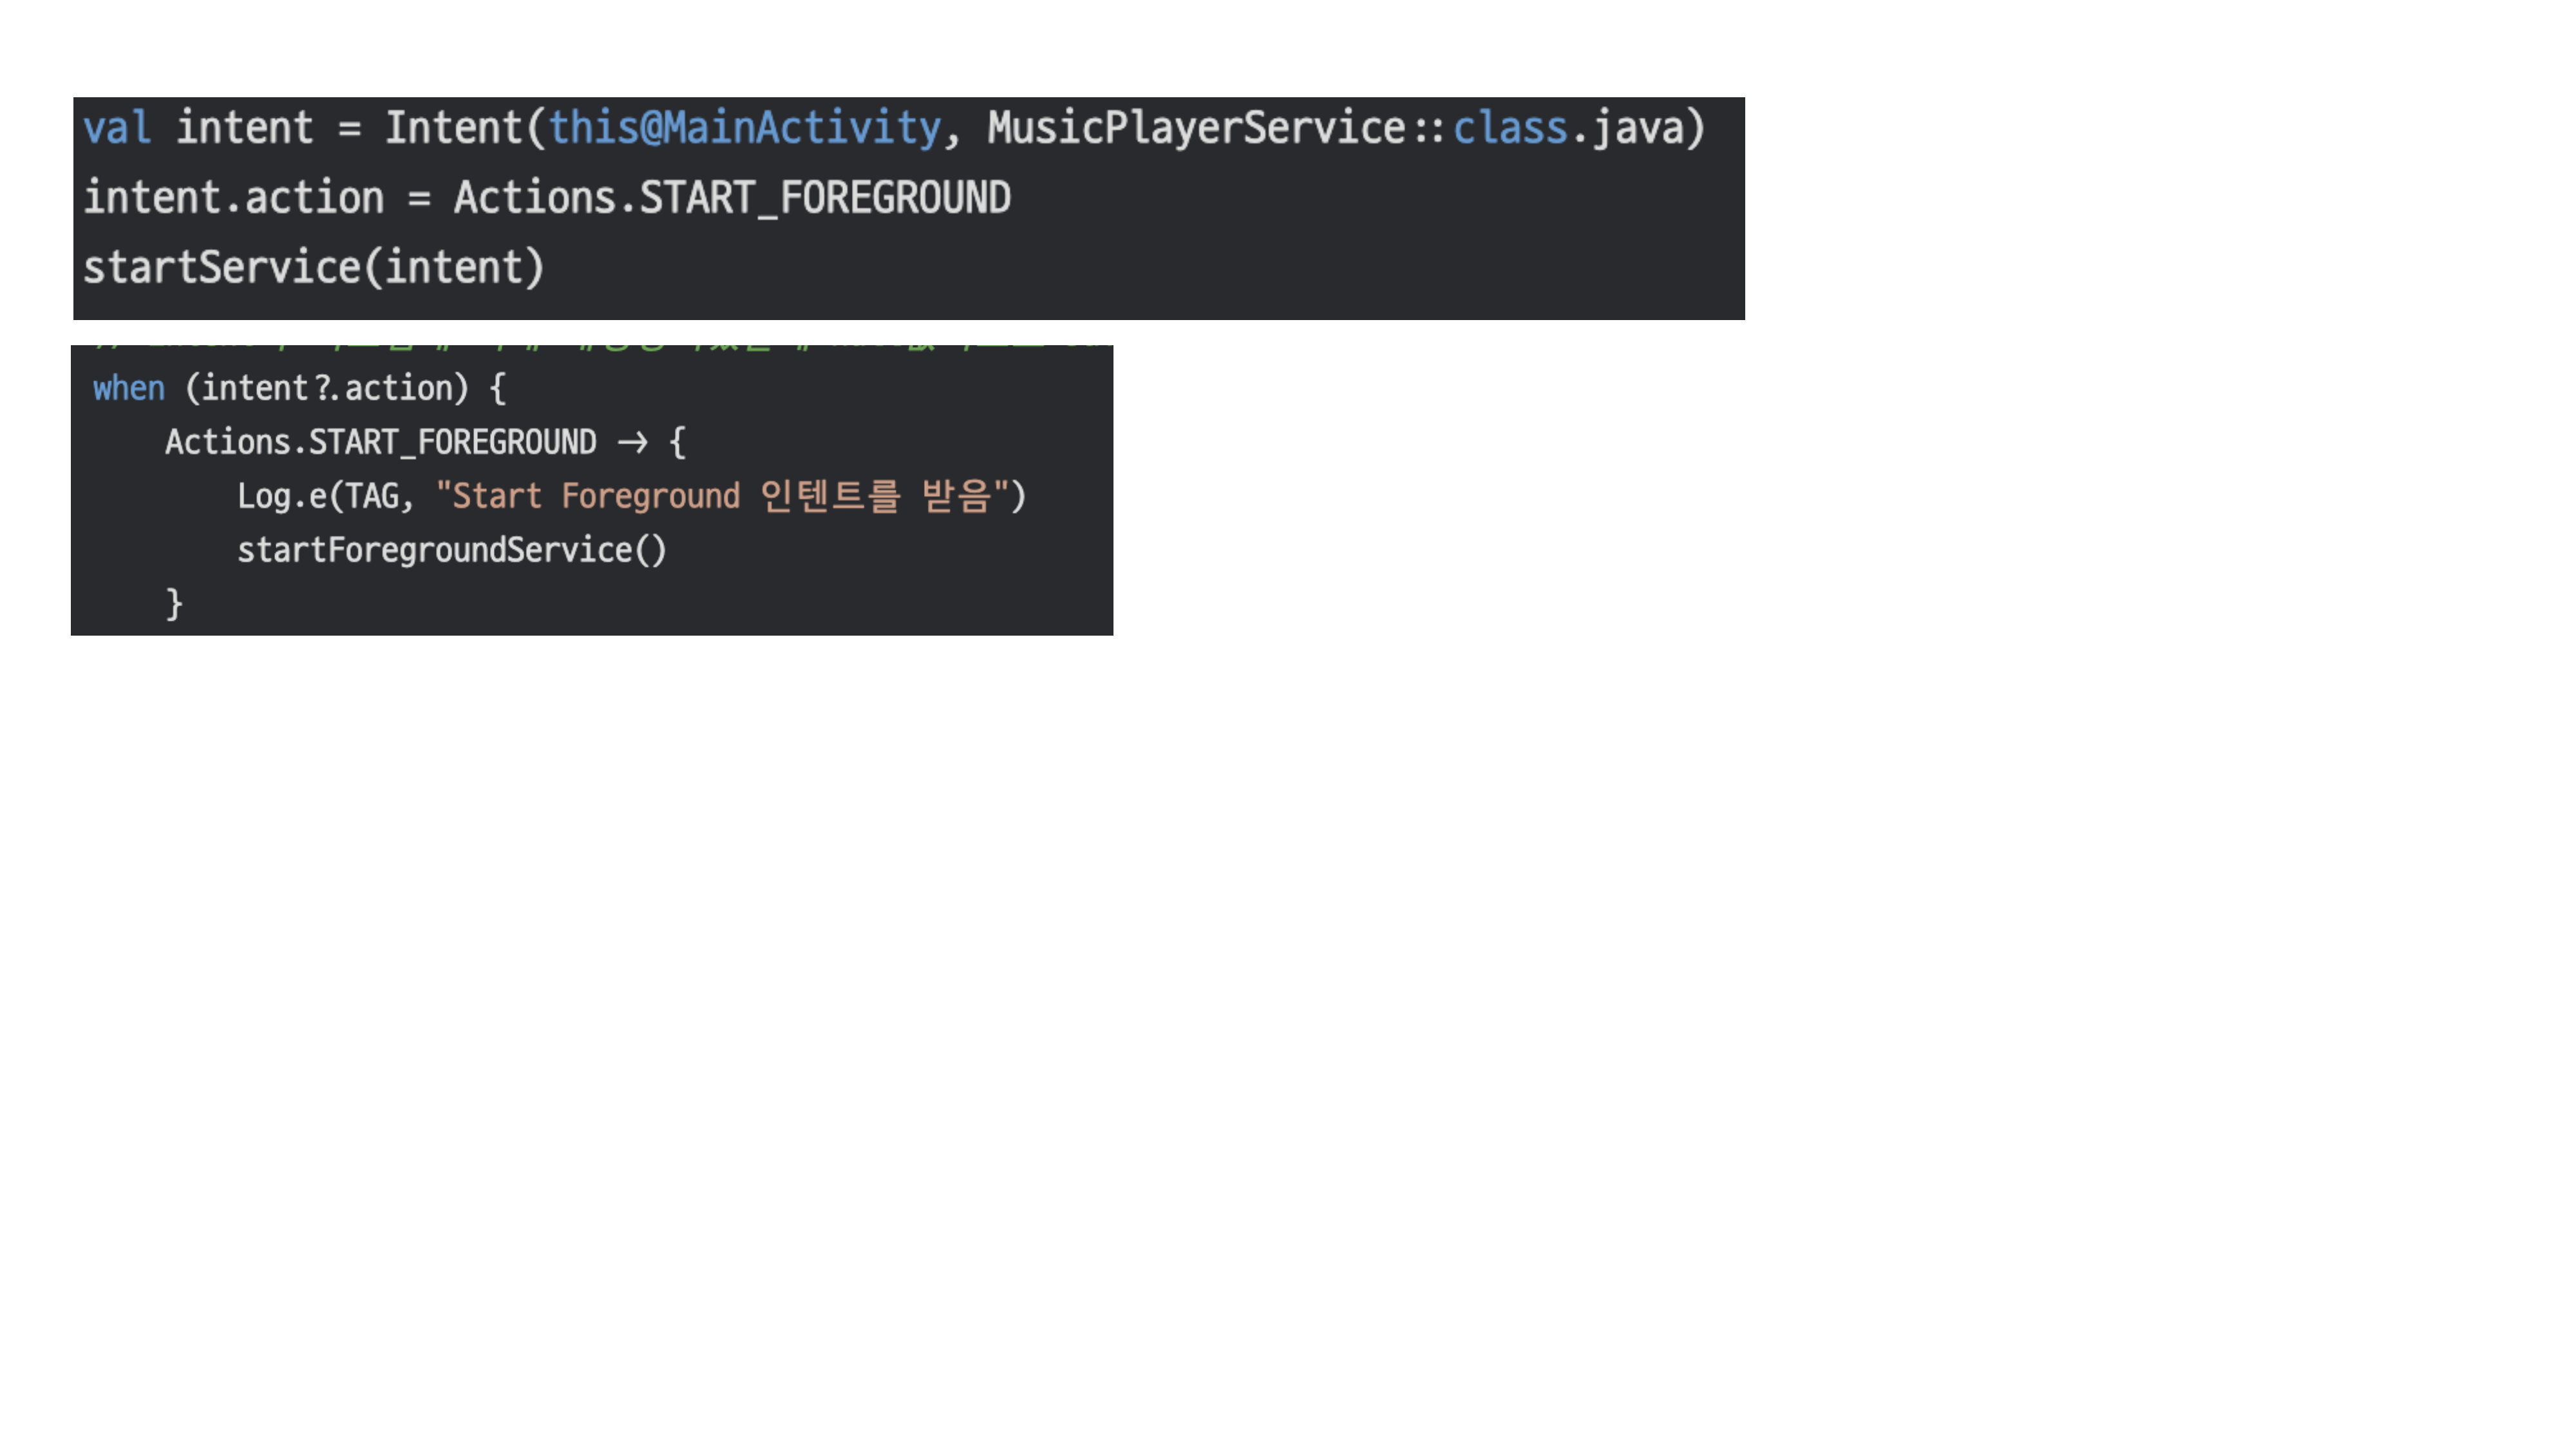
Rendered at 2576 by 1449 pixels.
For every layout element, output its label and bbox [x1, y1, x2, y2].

picture [73, 97, 1746, 321]
picture [71, 345, 1113, 636]
